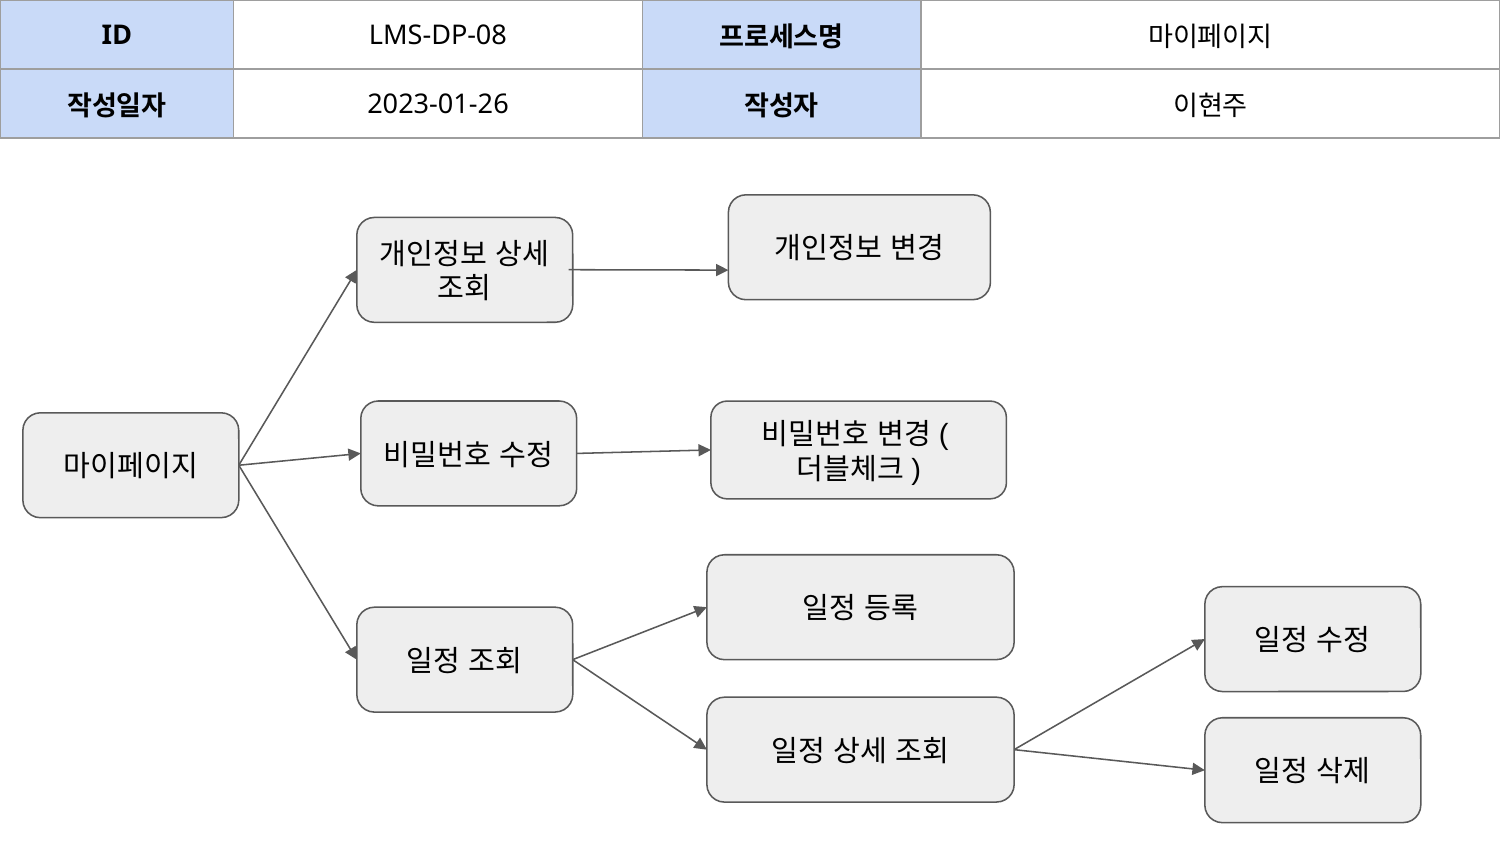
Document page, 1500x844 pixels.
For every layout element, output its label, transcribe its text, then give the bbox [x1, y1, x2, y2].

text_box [238, 453, 361, 466]
text_box 마이페이지 [22, 412, 233, 518]
text_box 일정 조회 [356, 607, 567, 713]
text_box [1013, 638, 1206, 750]
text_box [572, 606, 708, 659]
text_box 비밀번호 수정 [362, 400, 577, 506]
table_cell 작성자 [643, 70, 920, 137]
text_box 일정 수정 [1204, 586, 1421, 692]
text_box 개인정보 변경 [728, 194, 991, 300]
table_header ID [1, 1, 233, 68]
table_header 프로세스명 [643, 1, 920, 68]
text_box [576, 449, 712, 454]
text_box 개인정보 상세 조회 [356, 217, 573, 323]
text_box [238, 269, 357, 452]
table_cell 작성일자 [1, 70, 233, 137]
table_header LMS-DP-08 [234, 1, 642, 68]
table_header 마이페이지 [922, 1, 1499, 68]
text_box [1013, 756, 1206, 771]
table_cell 2023-01-26 [234, 70, 642, 137]
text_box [572, 659, 708, 750]
text_box 일정 등록 [706, 554, 1015, 660]
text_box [238, 473, 357, 660]
text_box 일정 상세 조회 [706, 697, 1015, 803]
table_cell 이현주 [922, 70, 1499, 137]
text_box 비밀번호 변경(더블체크) [710, 401, 1007, 499]
text_box 일정 삭제 [1204, 717, 1421, 823]
